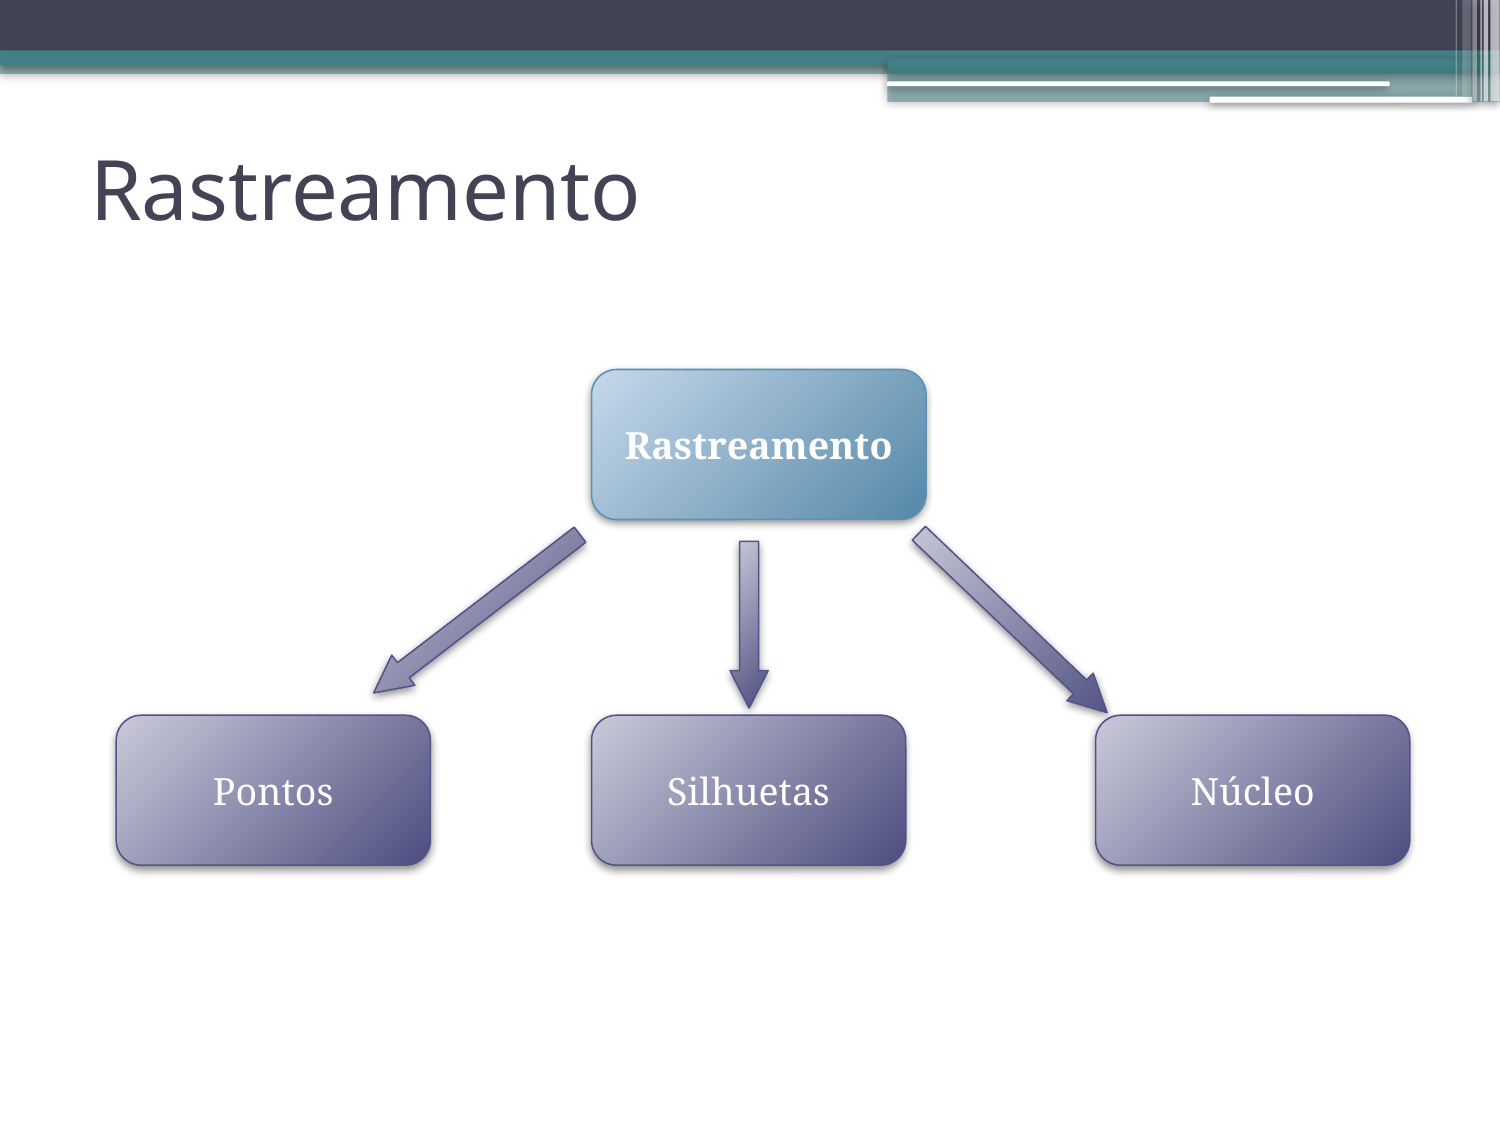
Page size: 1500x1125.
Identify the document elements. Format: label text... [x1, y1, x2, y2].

text_box Núcleo [1094, 714, 1411, 866]
text_box [373, 526, 587, 694]
text_box Silhuetas [590, 714, 907, 866]
text_box Pontos [115, 714, 432, 866]
text_box [911, 525, 1108, 714]
text_box Rastreamento [590, 368, 927, 521]
title Rastreamento [75, 99, 1425, 275]
text_box [729, 540, 769, 709]
